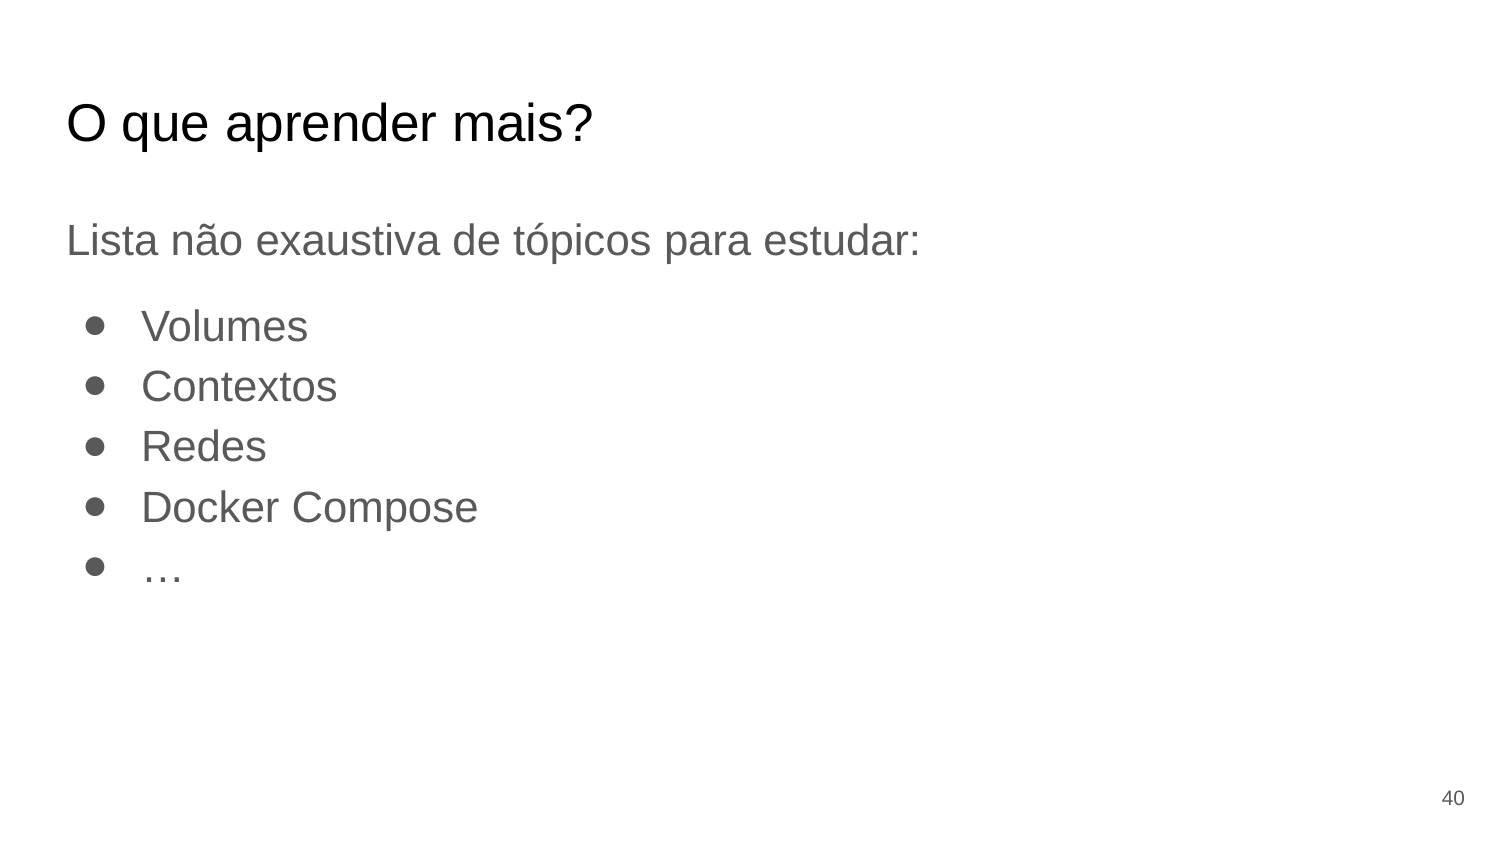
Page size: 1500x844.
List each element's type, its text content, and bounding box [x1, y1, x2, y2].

title O que aprender mais? [51, 72, 1449, 167]
list Lista não exaustiva de tópicos para estudar: Volumes Contextos Redes Docker Compose … [51, 189, 1449, 750]
slide_number ‹#› [1389, 764, 1480, 830]
